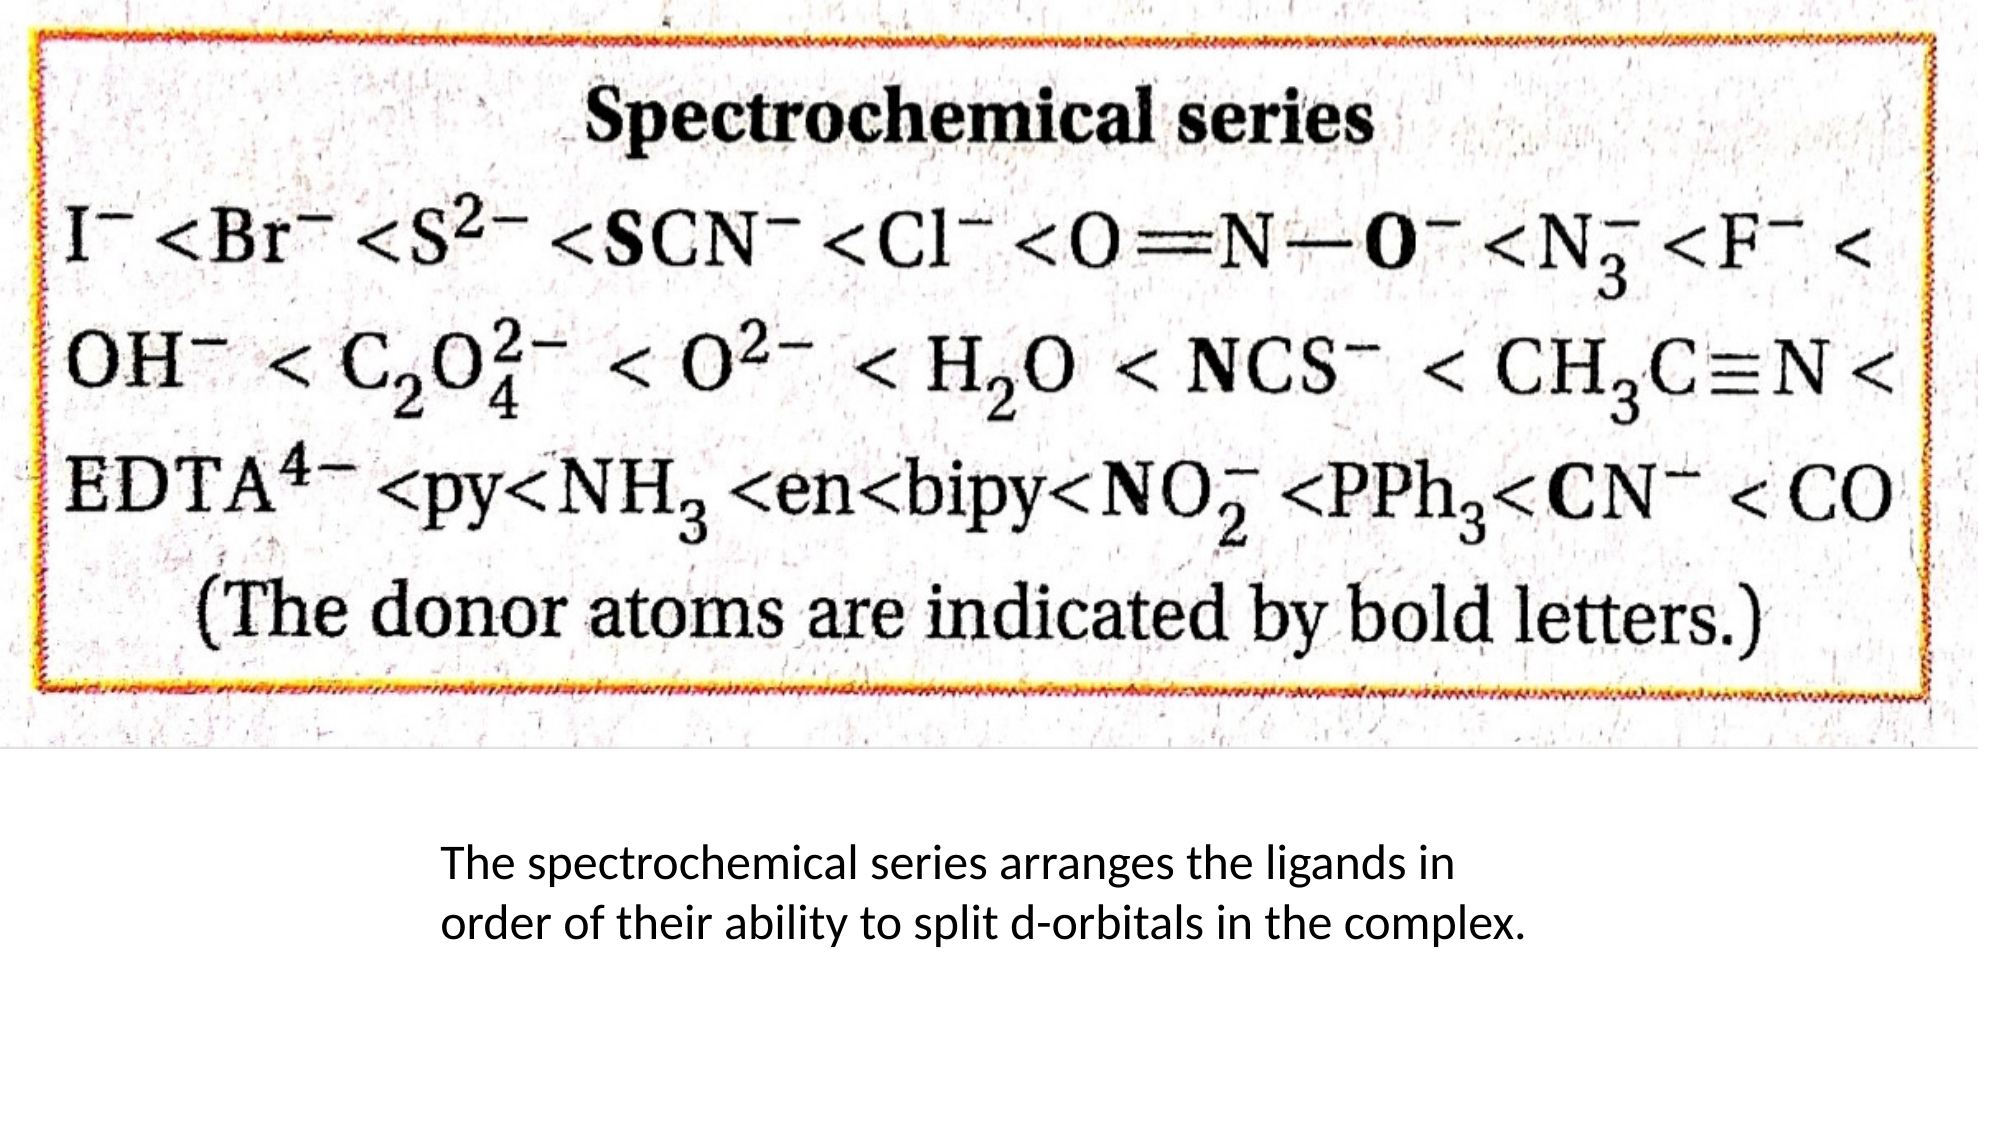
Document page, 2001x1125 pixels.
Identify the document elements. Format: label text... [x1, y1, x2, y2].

text_box The spectrochemical series arranges the ligands in order of their ability to split d-orbitals in the complex. [425, 821, 1553, 957]
picture [0, 0, 1978, 749]
